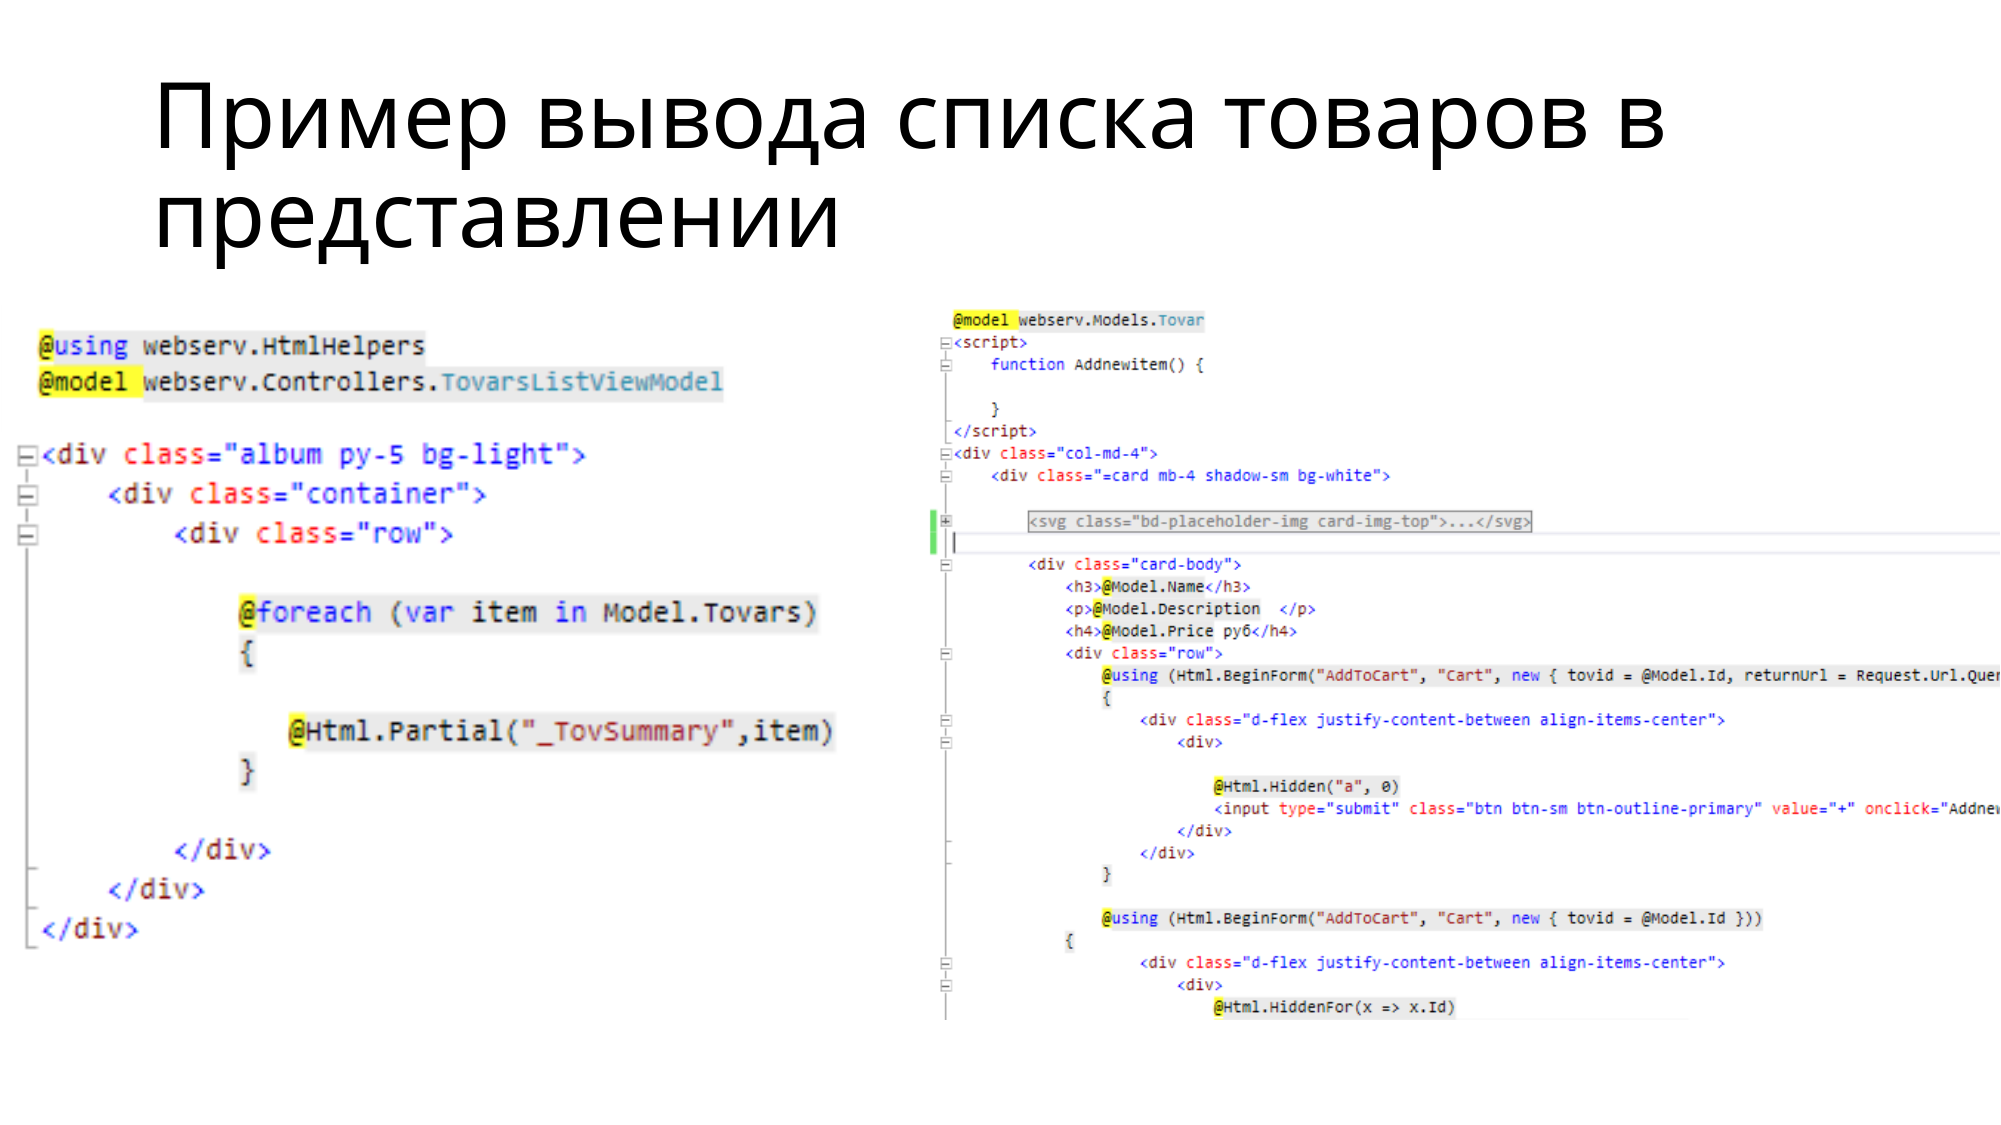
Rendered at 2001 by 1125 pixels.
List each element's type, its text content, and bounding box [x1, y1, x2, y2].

title Пример вывода списка товаров в представлении [137, 59, 1863, 278]
picture [0, 305, 923, 976]
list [923, 305, 2000, 1020]
